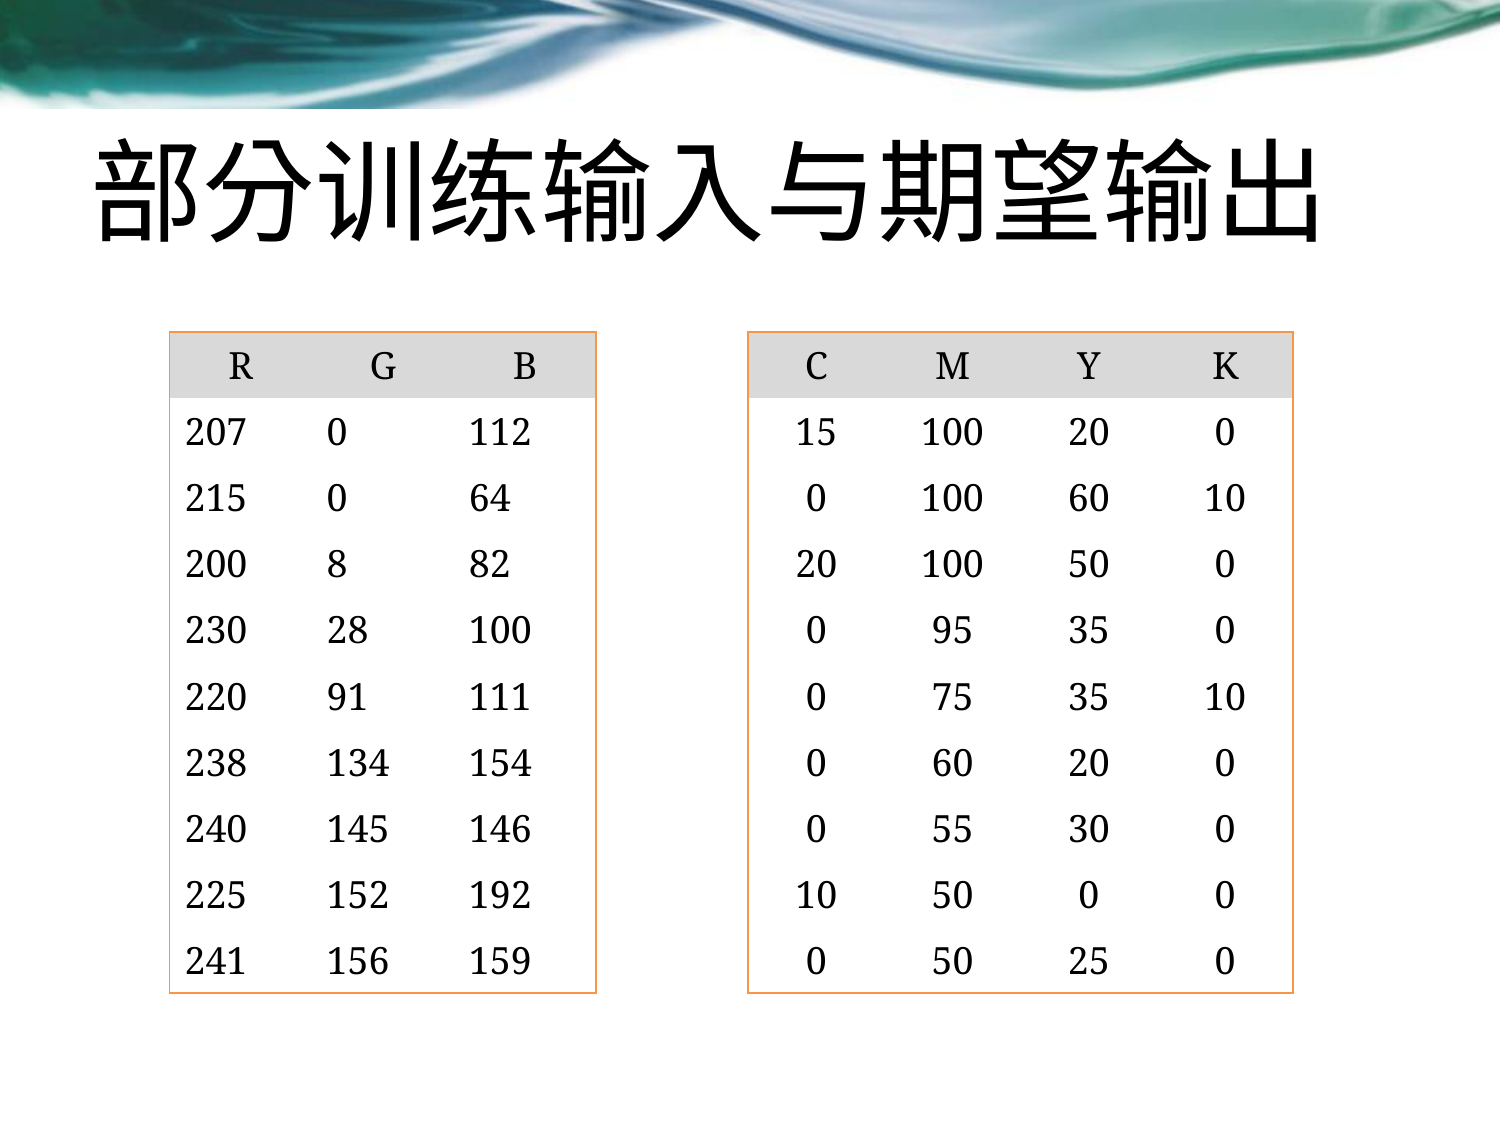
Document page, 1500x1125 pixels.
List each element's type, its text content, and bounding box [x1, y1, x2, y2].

table_cell 159 [454, 927, 595, 992]
table_cell 152 [312, 861, 454, 927]
table_cell 55 [885, 795, 1021, 861]
table_cell 207 [170, 398, 312, 464]
table_cell 60 [885, 729, 1021, 795]
table_cell 134 [312, 729, 454, 795]
table_cell 10 [1157, 464, 1292, 530]
table_cell 95 [885, 597, 1021, 663]
table_cell 0 [749, 795, 885, 861]
table_header B [454, 333, 595, 398]
table_cell 10 [749, 861, 885, 927]
table_cell 240 [170, 795, 312, 861]
table_cell 0 [749, 464, 885, 530]
table_cell 50 [885, 927, 1021, 992]
table_cell 145 [312, 795, 454, 861]
picture [0, 0, 1500, 109]
table_header Y [1021, 333, 1157, 398]
table_cell 0 [1157, 729, 1292, 795]
table_cell 0 [749, 729, 885, 795]
table_cell 30 [1021, 795, 1157, 861]
table_cell 0 [749, 927, 885, 992]
table_cell 156 [312, 927, 454, 992]
table_cell 0 [1157, 795, 1292, 861]
table_header C [749, 333, 885, 398]
table_cell 146 [454, 795, 595, 861]
table_cell 220 [170, 663, 312, 729]
table_cell 20 [749, 530, 885, 597]
table_cell 0 [1157, 597, 1292, 663]
table_cell 20 [1021, 398, 1157, 464]
table_header K [1157, 333, 1292, 398]
table_cell 225 [170, 861, 312, 927]
table_cell 50 [885, 861, 1021, 927]
table_cell 64 [454, 464, 595, 530]
table_cell 8 [312, 530, 454, 597]
table_cell 50 [1021, 530, 1157, 597]
table_cell 0 [1021, 861, 1157, 927]
table_cell 15 [749, 398, 885, 464]
table_cell 28 [312, 597, 454, 663]
table_cell 91 [312, 663, 454, 729]
table_header R [170, 333, 312, 398]
table_cell 112 [454, 398, 595, 464]
table_cell 0 [749, 597, 885, 663]
table_cell 0 [749, 663, 885, 729]
table_cell 0 [312, 398, 454, 464]
table_cell 0 [312, 464, 454, 530]
table_cell 215 [170, 464, 312, 530]
table_cell 82 [454, 530, 595, 597]
table_cell 75 [885, 663, 1021, 729]
table_cell 0 [1157, 861, 1292, 927]
table_cell 200 [170, 530, 312, 597]
table_cell 20 [1021, 729, 1157, 795]
table_cell 25 [1021, 927, 1157, 992]
table_cell 100 [885, 464, 1021, 530]
table_cell 60 [1021, 464, 1157, 530]
table_cell 192 [454, 861, 595, 927]
table_cell 100 [885, 530, 1021, 597]
table_cell 238 [170, 729, 312, 795]
title 部分训练输入与期望输出 [75, 113, 1425, 264]
table_cell 35 [1021, 663, 1157, 729]
table_cell 0 [1157, 530, 1292, 597]
table_cell 0 [1157, 927, 1292, 992]
table_header G [312, 333, 454, 398]
table_cell 111 [454, 663, 595, 729]
table_cell 154 [454, 729, 595, 795]
table_cell 35 [1021, 597, 1157, 663]
table_cell 100 [885, 398, 1021, 464]
table_cell 241 [170, 927, 312, 992]
table_cell 100 [454, 597, 595, 663]
table_cell 230 [170, 597, 312, 663]
table_header M [885, 333, 1021, 398]
table_cell 0 [1157, 398, 1292, 464]
table_cell 10 [1157, 663, 1292, 729]
